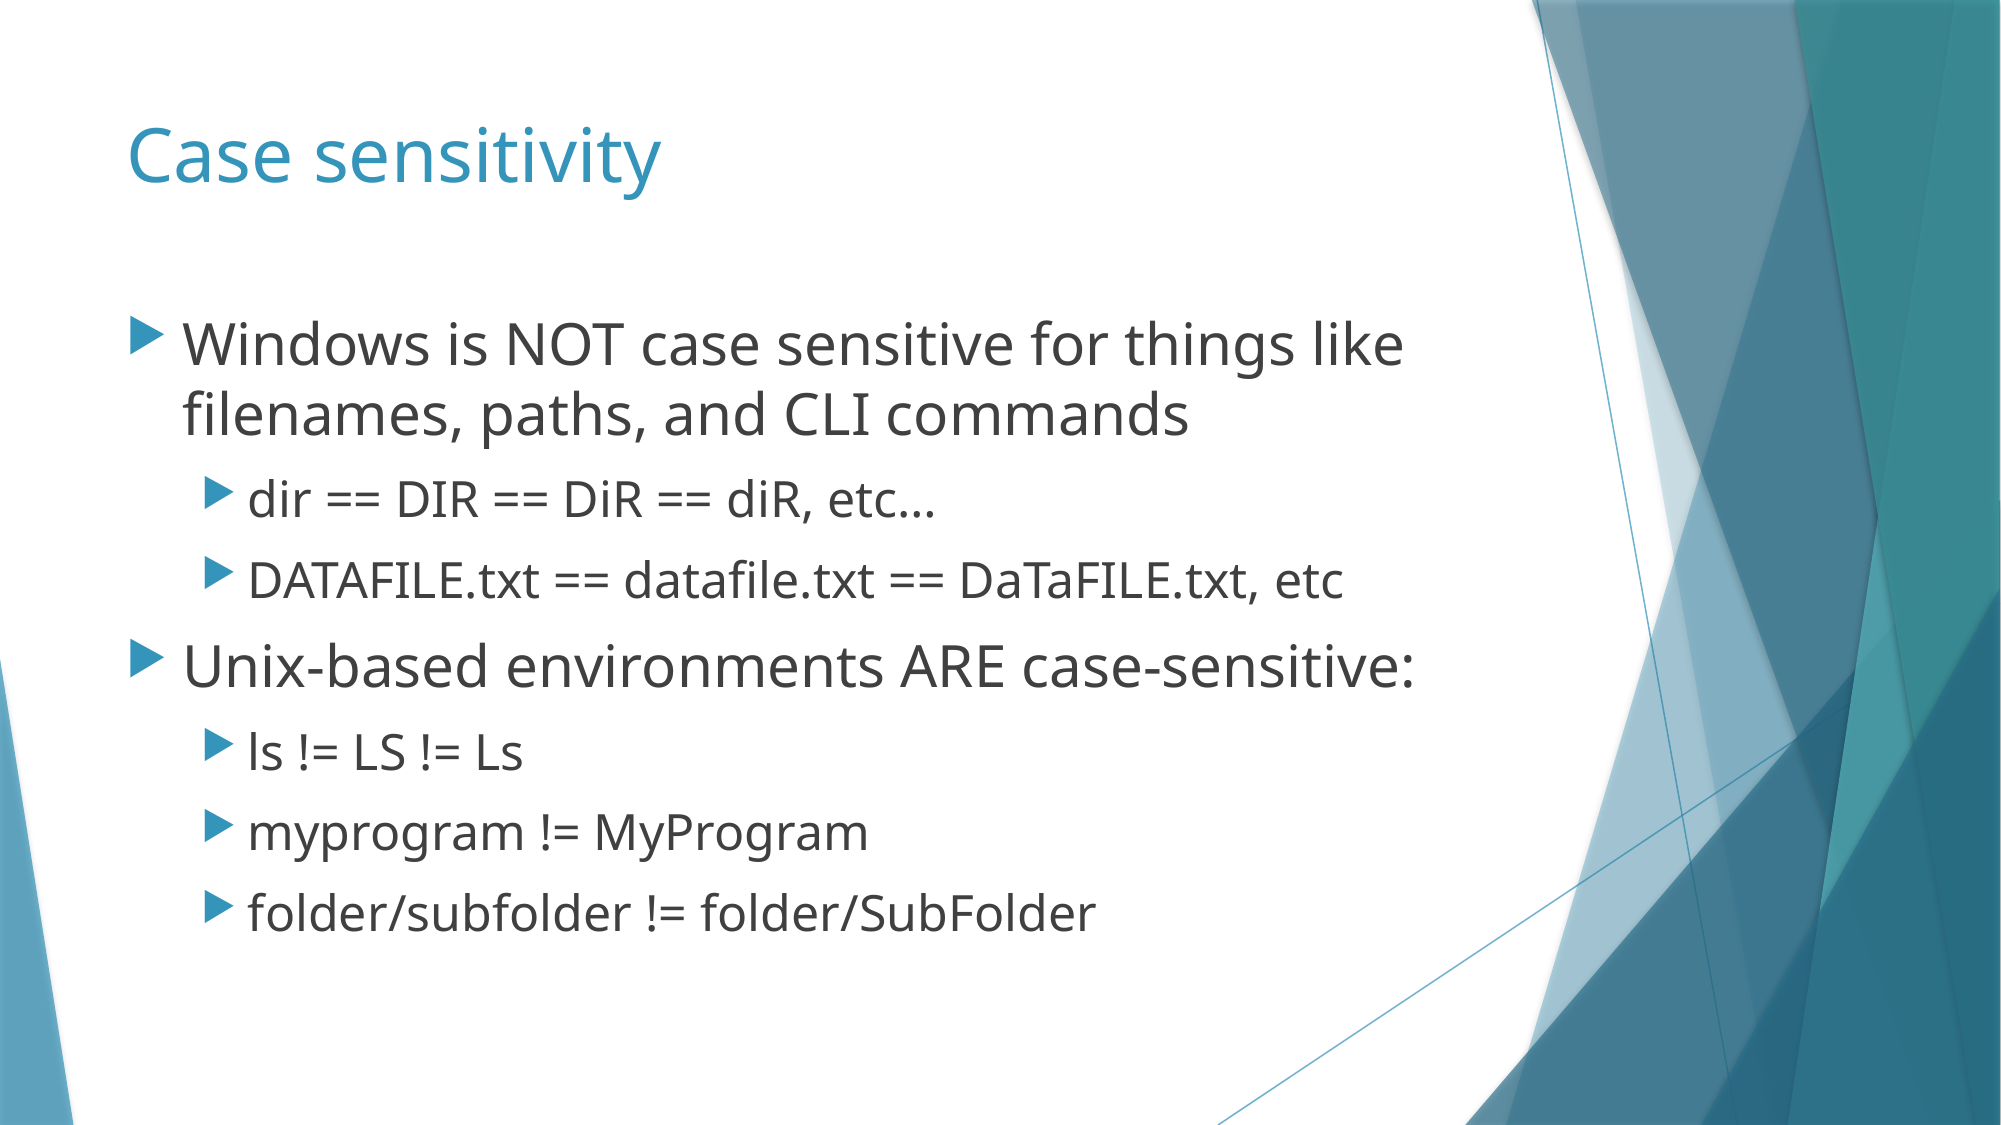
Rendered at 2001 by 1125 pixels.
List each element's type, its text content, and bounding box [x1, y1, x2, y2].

list Windows is NOT case sensitive for things like filenames, paths, and CLI commands dir == DIR == DiR == diR, etc… DATAFILE.txt == datafile.txt == DaTaFILE.txt, etc Unix-based environments ARE case-sensitive: ls != LS != Ls myprogram != MyProgram folder/subfolder != folder/SubFolder [111, 299, 1522, 936]
title Case sensitivity [111, 99, 1522, 299]
